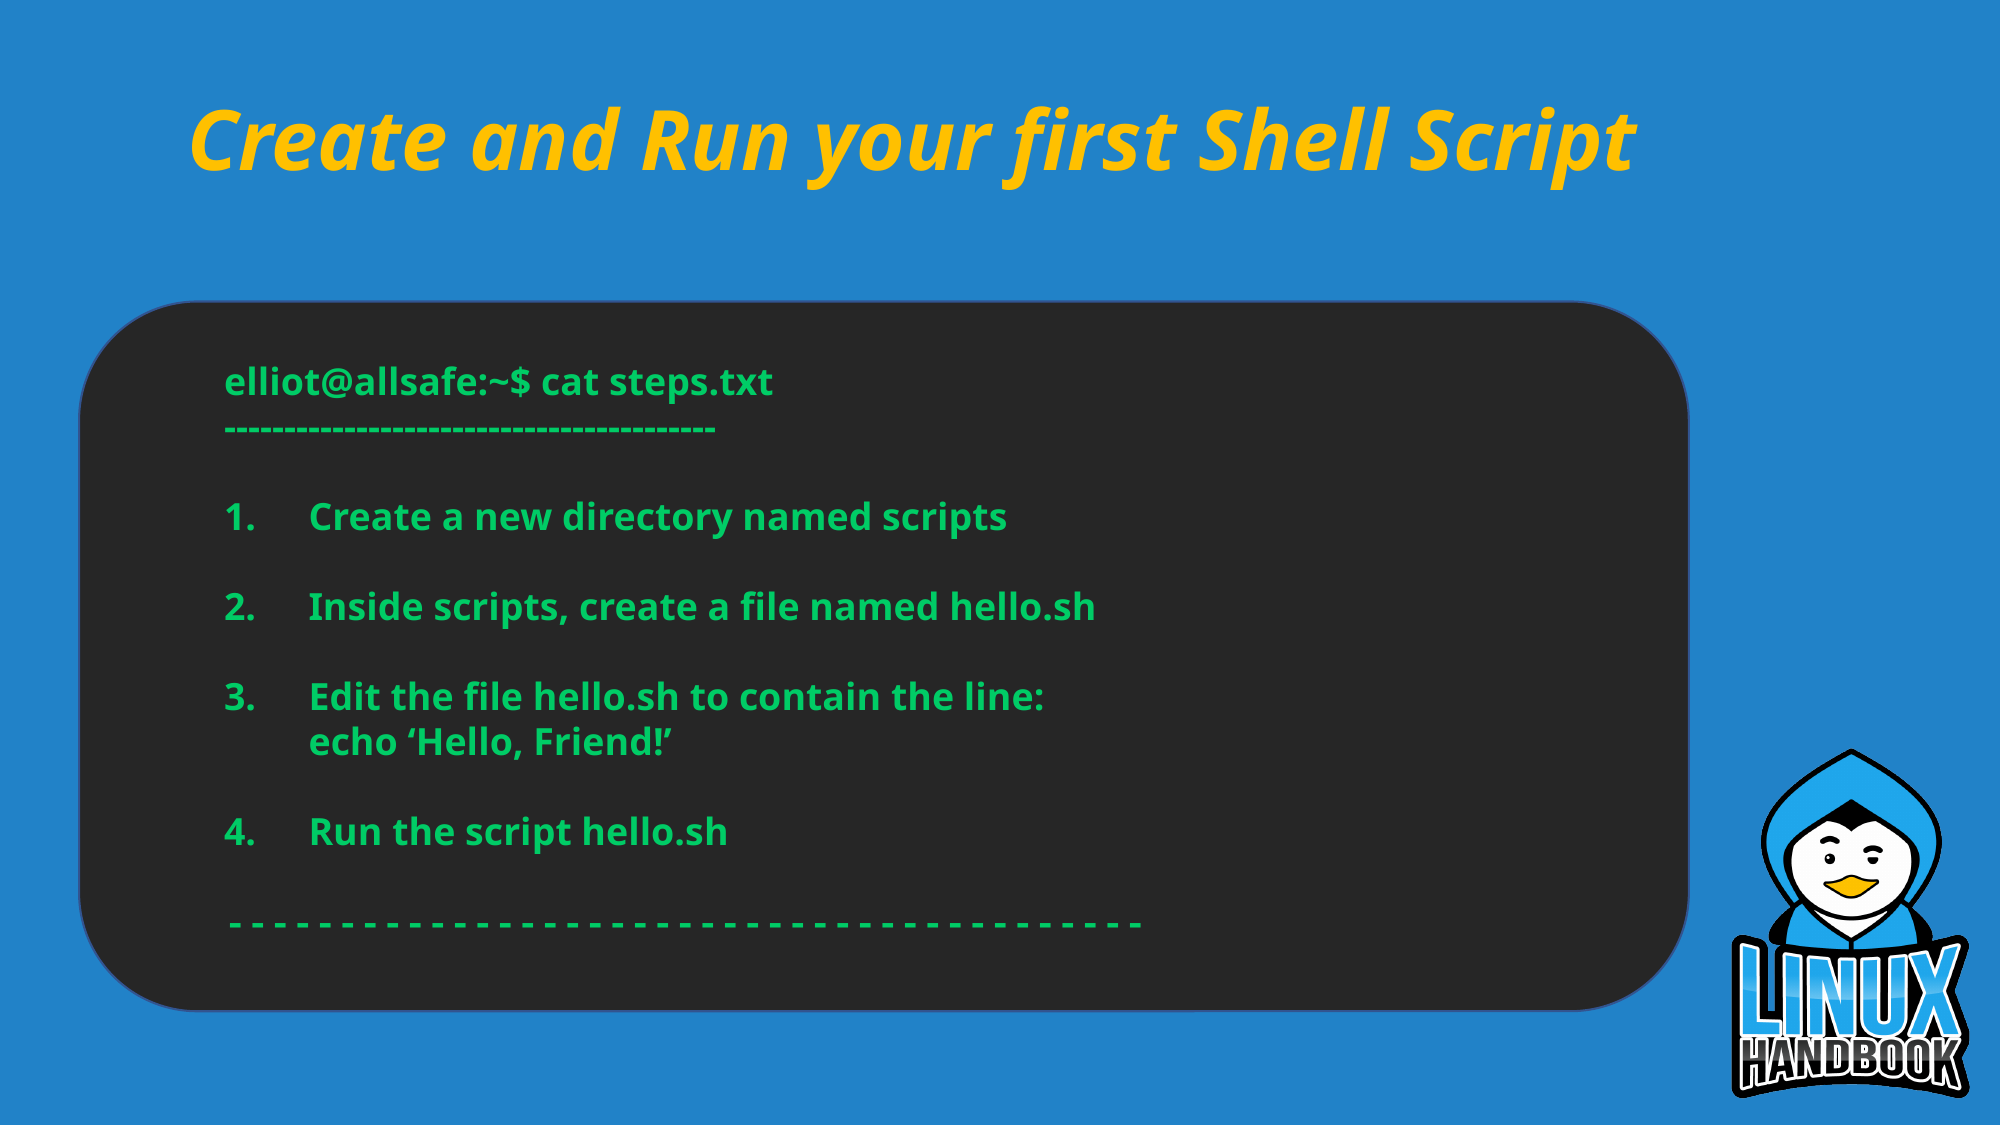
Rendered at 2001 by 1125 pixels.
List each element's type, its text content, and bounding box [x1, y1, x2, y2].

list Create and Run your first Shell Script [172, 90, 1828, 265]
picture [1650, 724, 2000, 1125]
text_box elliot@allsafe:~$ cat steps.txt ----------------------------------------- Create a new directory named scripts Inside scripts, create a file named hello.sh Edit the file hello.sh to contain the line: echo ‘Hello, Friend!’ Run the script hello.sh ----------------------------------------- [209, 350, 1704, 951]
text_box [78, 300, 1668, 1013]
